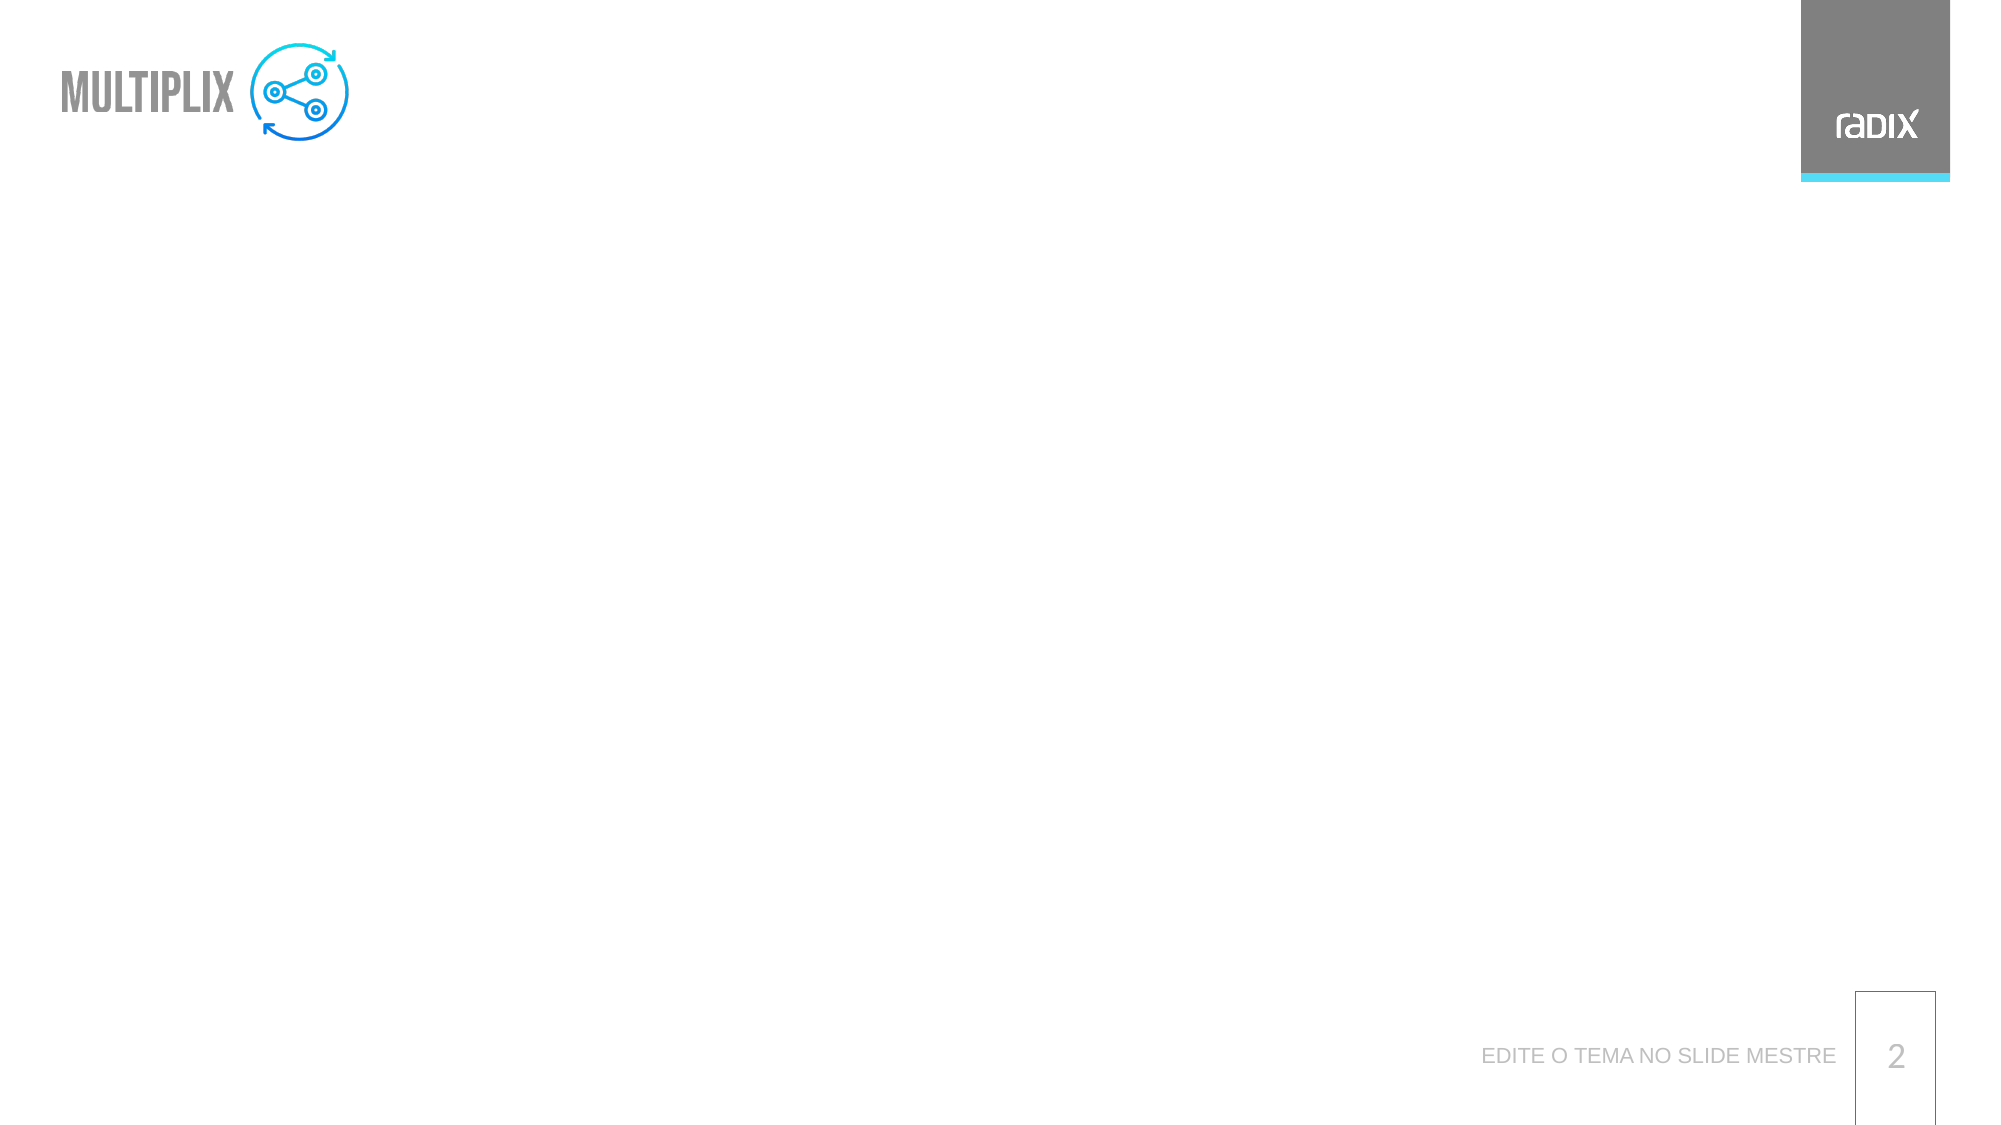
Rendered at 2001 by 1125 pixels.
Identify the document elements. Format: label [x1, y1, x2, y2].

picture [250, 43, 349, 141]
